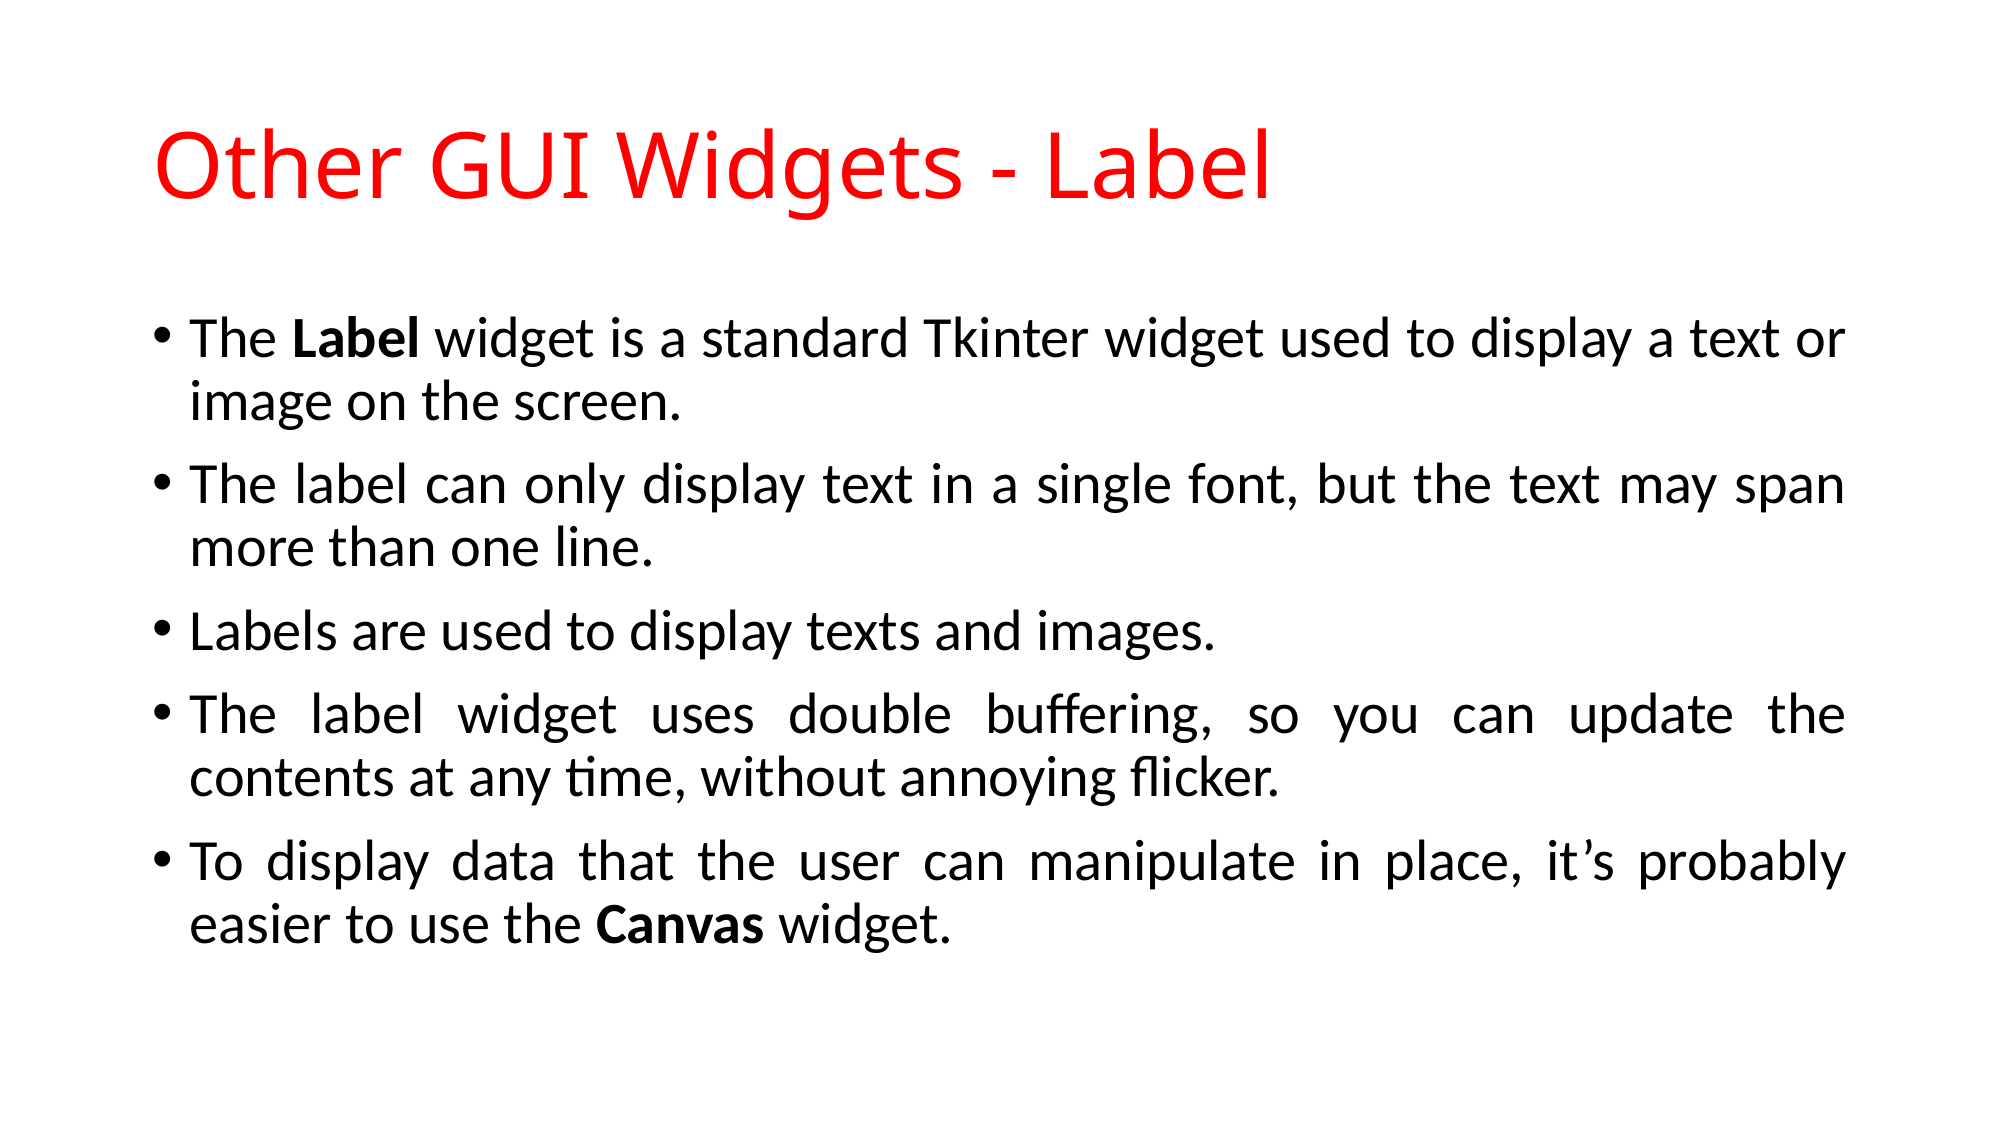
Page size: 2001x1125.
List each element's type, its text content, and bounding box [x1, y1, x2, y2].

title Other GUI Widgets - Label [137, 59, 1863, 278]
list The Label widget is a standard Tkinter widget used to display a text or image on the screen. The label can only display text in a single font, but the text may span more than one line. Labels are used to display texts and images. The label widget uses double buffering, so you can update the contents at any time, without annoying flicker. To display data that the user can manipulate in place, it’s probably easier to use the Canvas widget. [137, 299, 1863, 1014]
